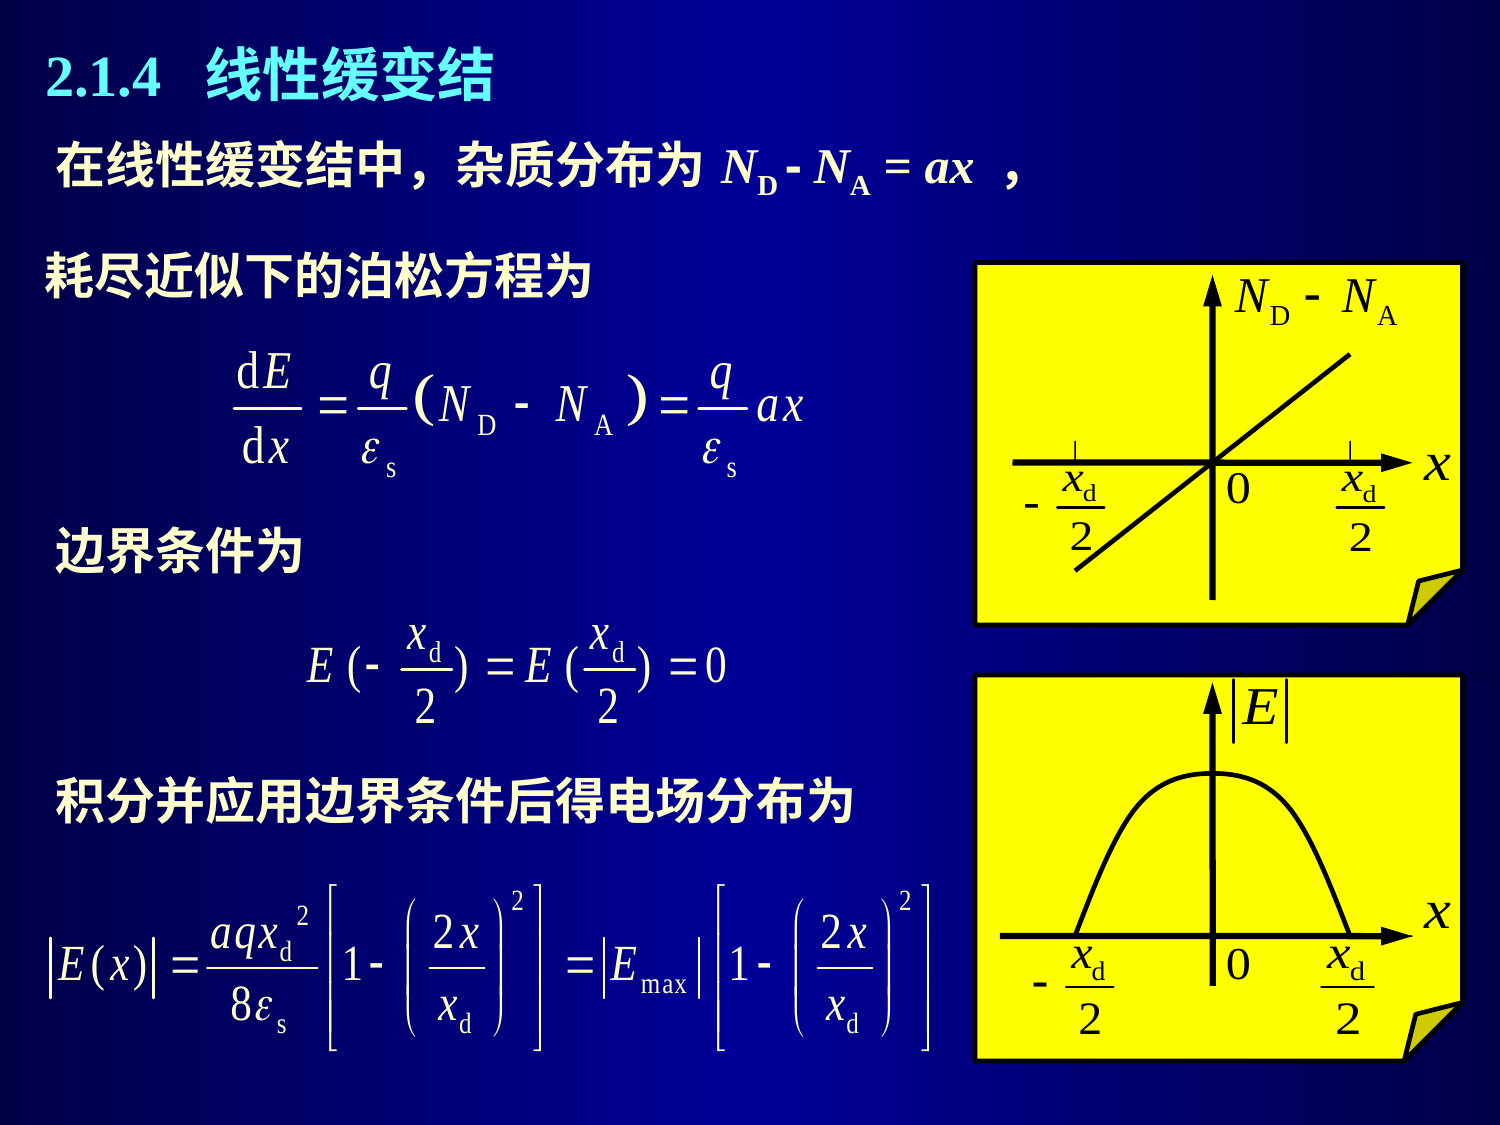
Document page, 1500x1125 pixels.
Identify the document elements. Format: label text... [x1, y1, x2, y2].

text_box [1224, 262, 1406, 338]
text_box [975, 675, 1463, 1061]
text_box [1388, 929, 1407, 943]
text_box 积分并应用边界条件后得电场分布为 [41, 762, 992, 838]
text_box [1218, 462, 1262, 516]
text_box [1016, 451, 1117, 561]
text_box [1399, 458, 1407, 467]
text_box [1079, 773, 1346, 935]
text_box [1206, 682, 1216, 773]
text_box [1328, 451, 1394, 561]
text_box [1412, 892, 1463, 943]
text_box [1312, 924, 1384, 1046]
text_box 2.1.4 线性缓变结 在线性缓变结中，杂质分布为 ND - NA = ax ， [17, 30, 1380, 209]
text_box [41, 874, 946, 1059]
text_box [1218, 937, 1262, 991]
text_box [1221, 666, 1302, 756]
text_box [975, 262, 1463, 625]
text_box 耗尽近似下的泊松方程为 [29, 237, 755, 313]
text_box 边界条件为 [41, 512, 492, 588]
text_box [1024, 924, 1126, 1046]
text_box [297, 599, 736, 732]
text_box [224, 337, 813, 486]
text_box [1412, 443, 1463, 495]
text_box [1206, 274, 1219, 462]
